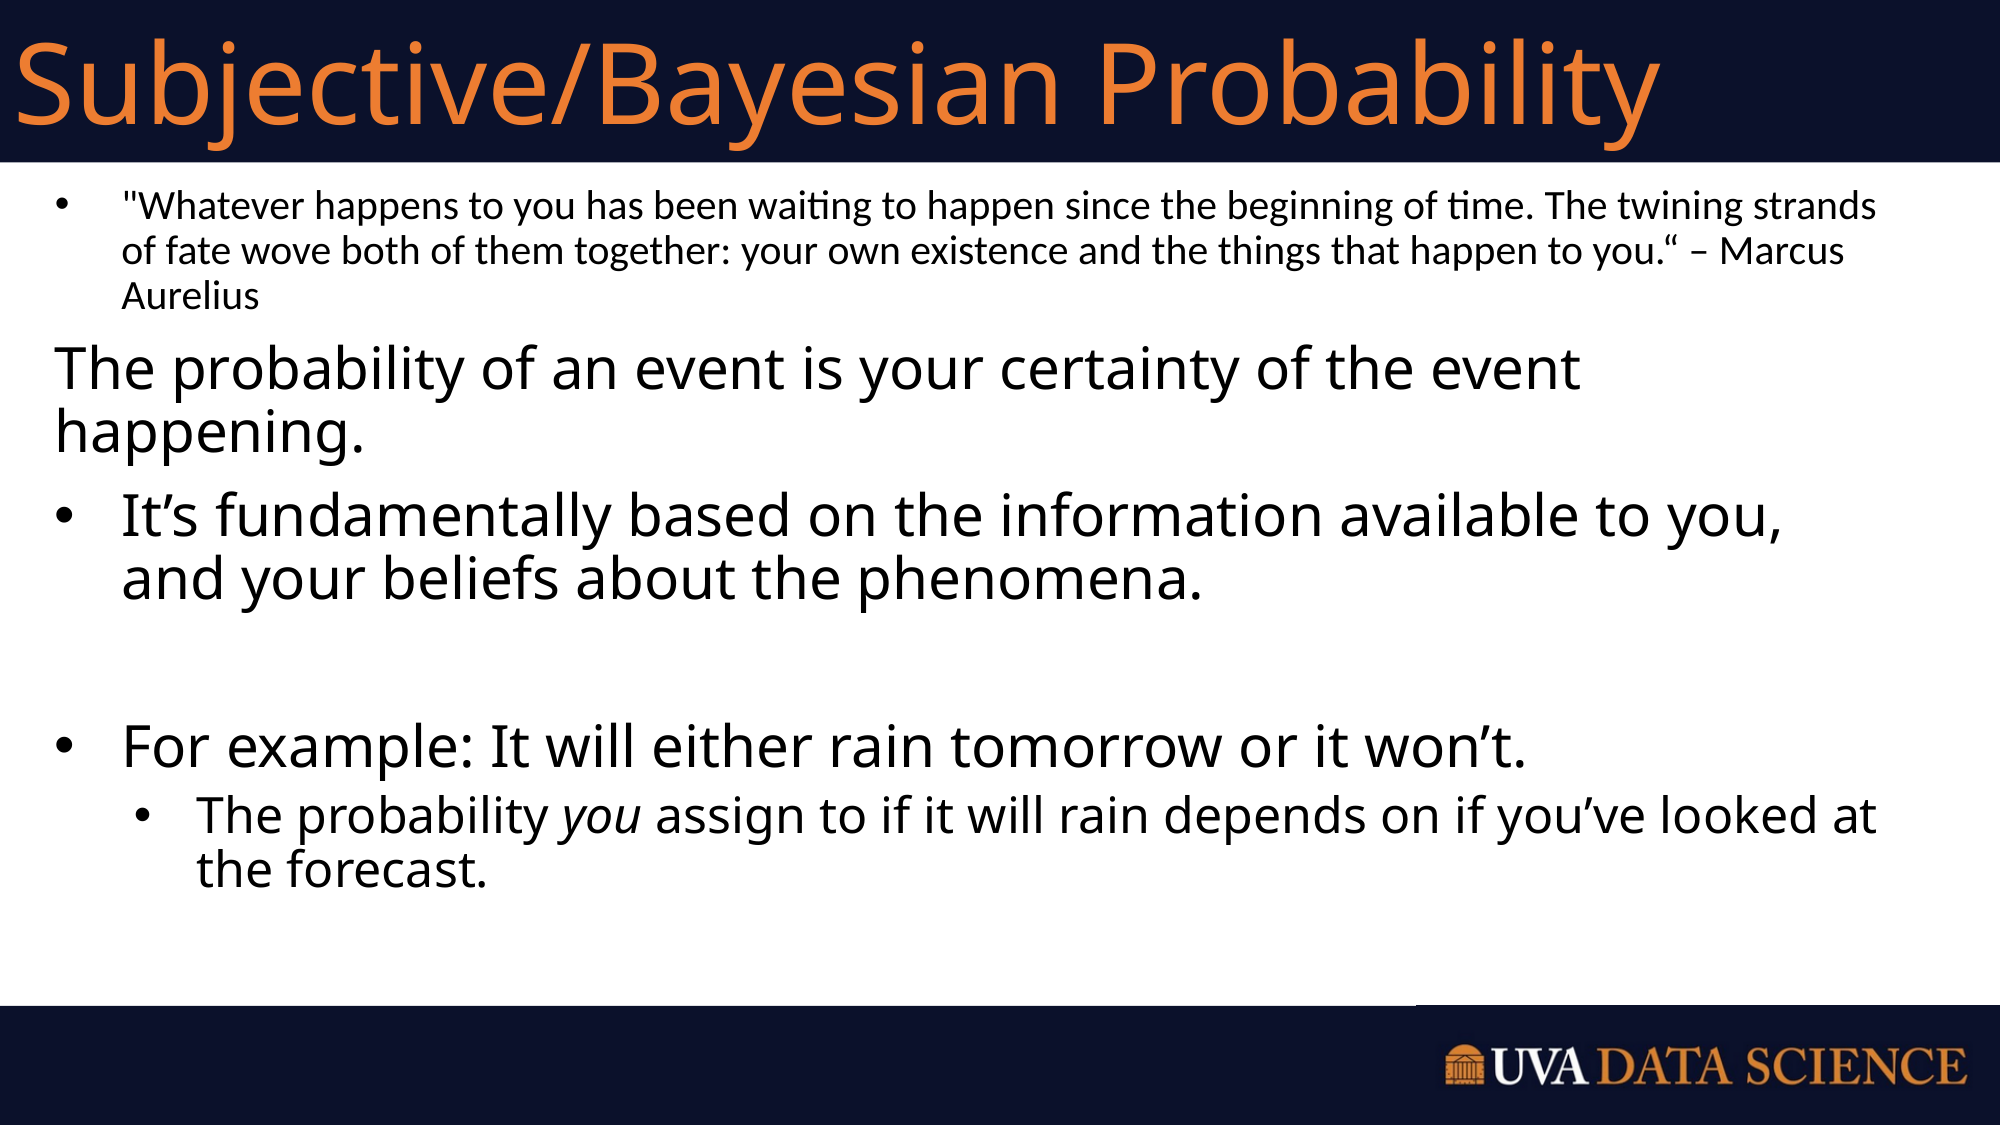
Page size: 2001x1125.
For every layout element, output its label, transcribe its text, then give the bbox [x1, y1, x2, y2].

picture [1416, 1005, 2000, 1125]
text_box [0, 0, 2000, 164]
list "Whatever happens to you has been waiting to happen since the beginning of time. The twining strands of fate wove both of them together: your own existence and the things that happen to you.“ – Marcus Aurelius The probability of an event is your certainty of the event happening. It’s fundamentally based on the information available to you, and your beliefs about the phenomena. For example: It will either rain tomorrow or it won’t. The probability you assign to if it will rain depends on if you’ve looked at the forecast. [31, 168, 1911, 988]
text_box [0, 1005, 1415, 1125]
text_box Subjective/Bayesian Probability [0, 4, 1677, 155]
